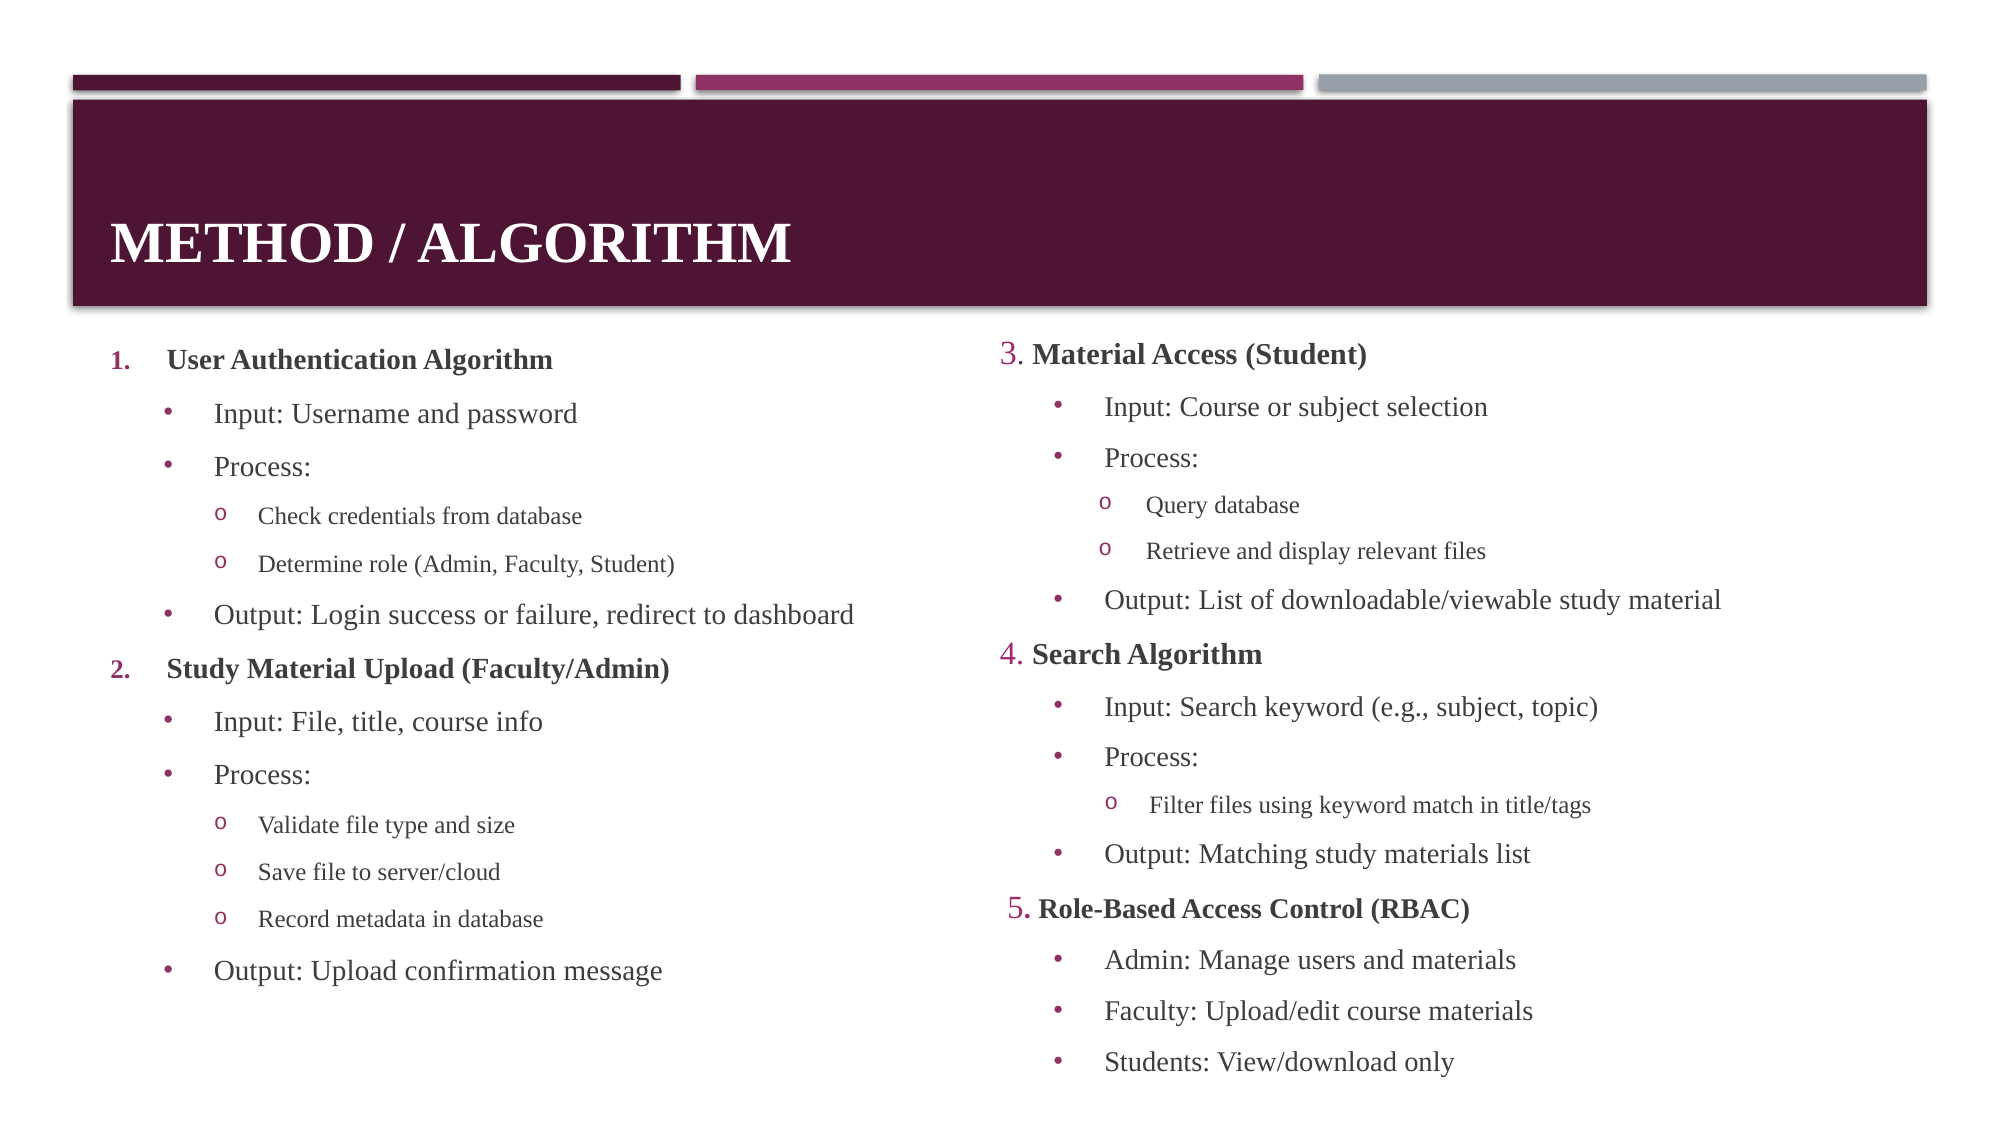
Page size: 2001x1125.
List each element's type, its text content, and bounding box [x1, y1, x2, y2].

list User Authentication Algorithm Input: Username and password Process: Check credentials from database Determine role (Admin, Faculty, Student) Output: Login success or failure, redirect to dashboard Study Material Upload (Faculty/Admin) Input: File, title, course info Process: Validate file type and size Save file to server/cloud Record metadata in database Output: Upload confirmation message [95, 365, 984, 962]
title Method / Algorithm [95, 119, 1905, 282]
list 3. Material Access (Student) Input: Course or subject selection Process: Query database Retrieve and display relevant files Output: List of downloadable/viewable study material 4. Search Algorithm Input: Search keyword (e.g., subject, topic) Process: Filter files using keyword match in title/tags Output: Matching study materials list 5. Role-Based Access Control (RBAC) Admin: Manage users and materials Faculty: Upload/edit course materials Students: View/download only [984, 322, 1875, 1087]
